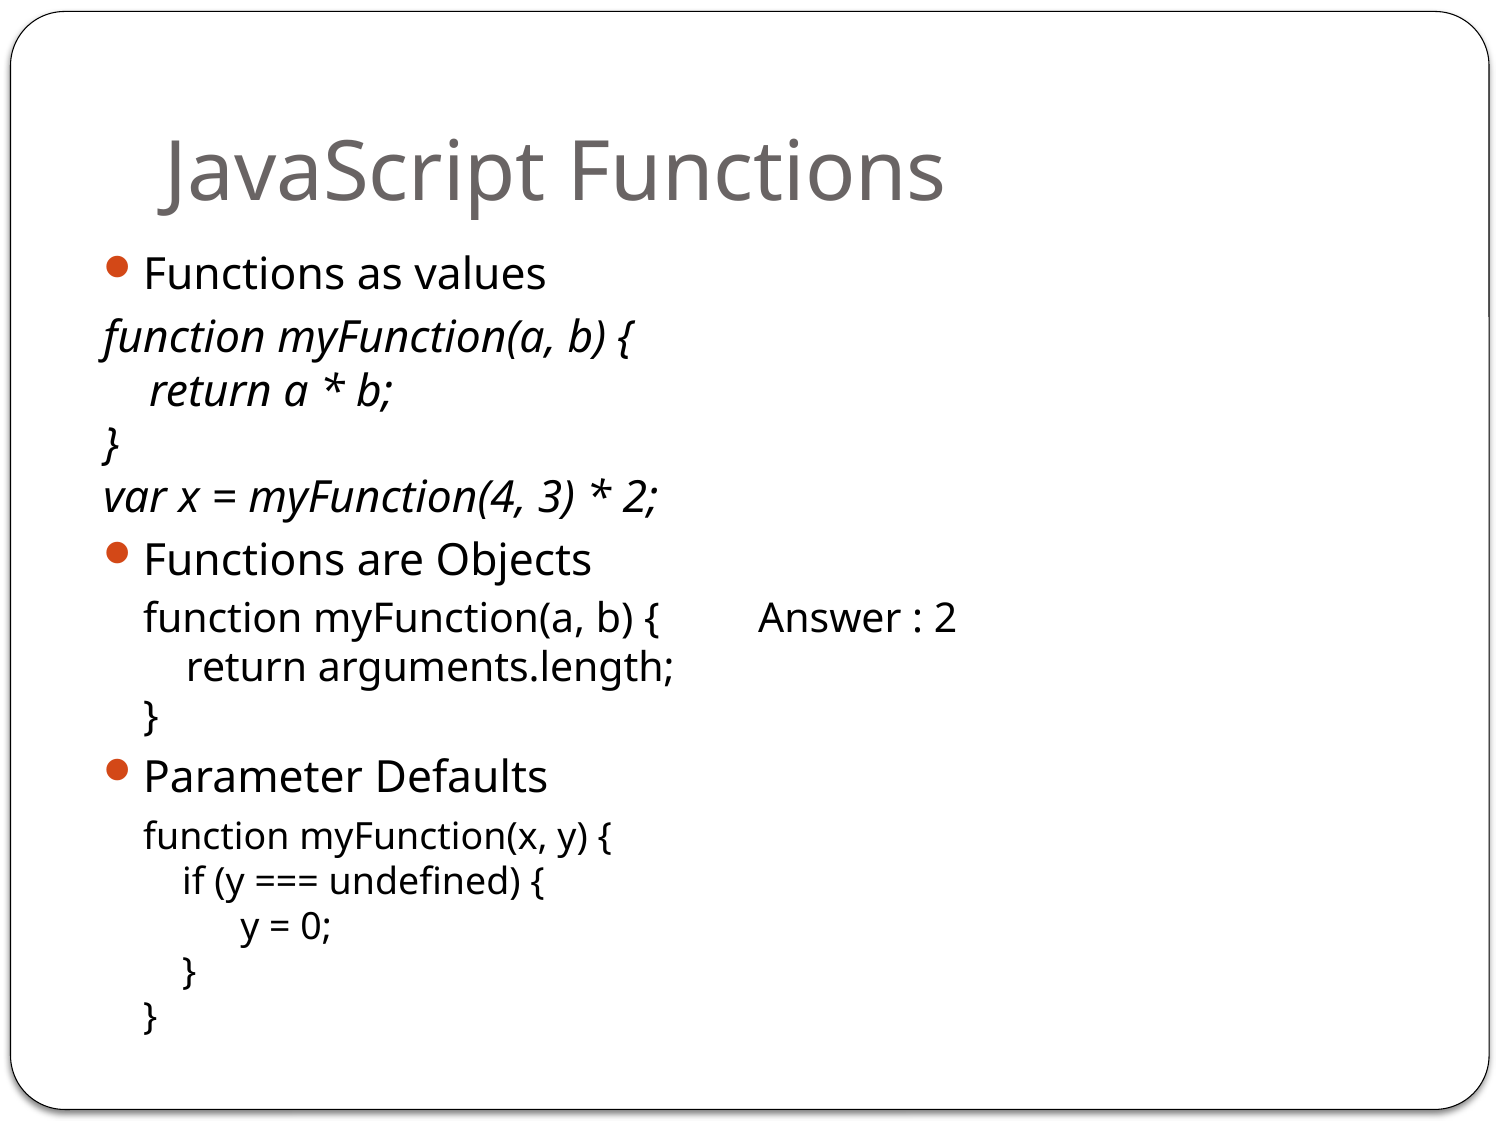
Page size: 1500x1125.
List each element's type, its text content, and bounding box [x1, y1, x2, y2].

list Functions as values function myFunction(a, b) { return a * b; } var x = myFunction(4, 3) * 2; Functions are Objects function myFunction(a, b) { Answer : 2 return arguments.length; } Parameter Defaults function myFunction(x, y) { if (y === undefined) { y = 0; } } [88, 237, 1425, 1047]
title JavaScript Functions [150, 45, 1425, 233]
